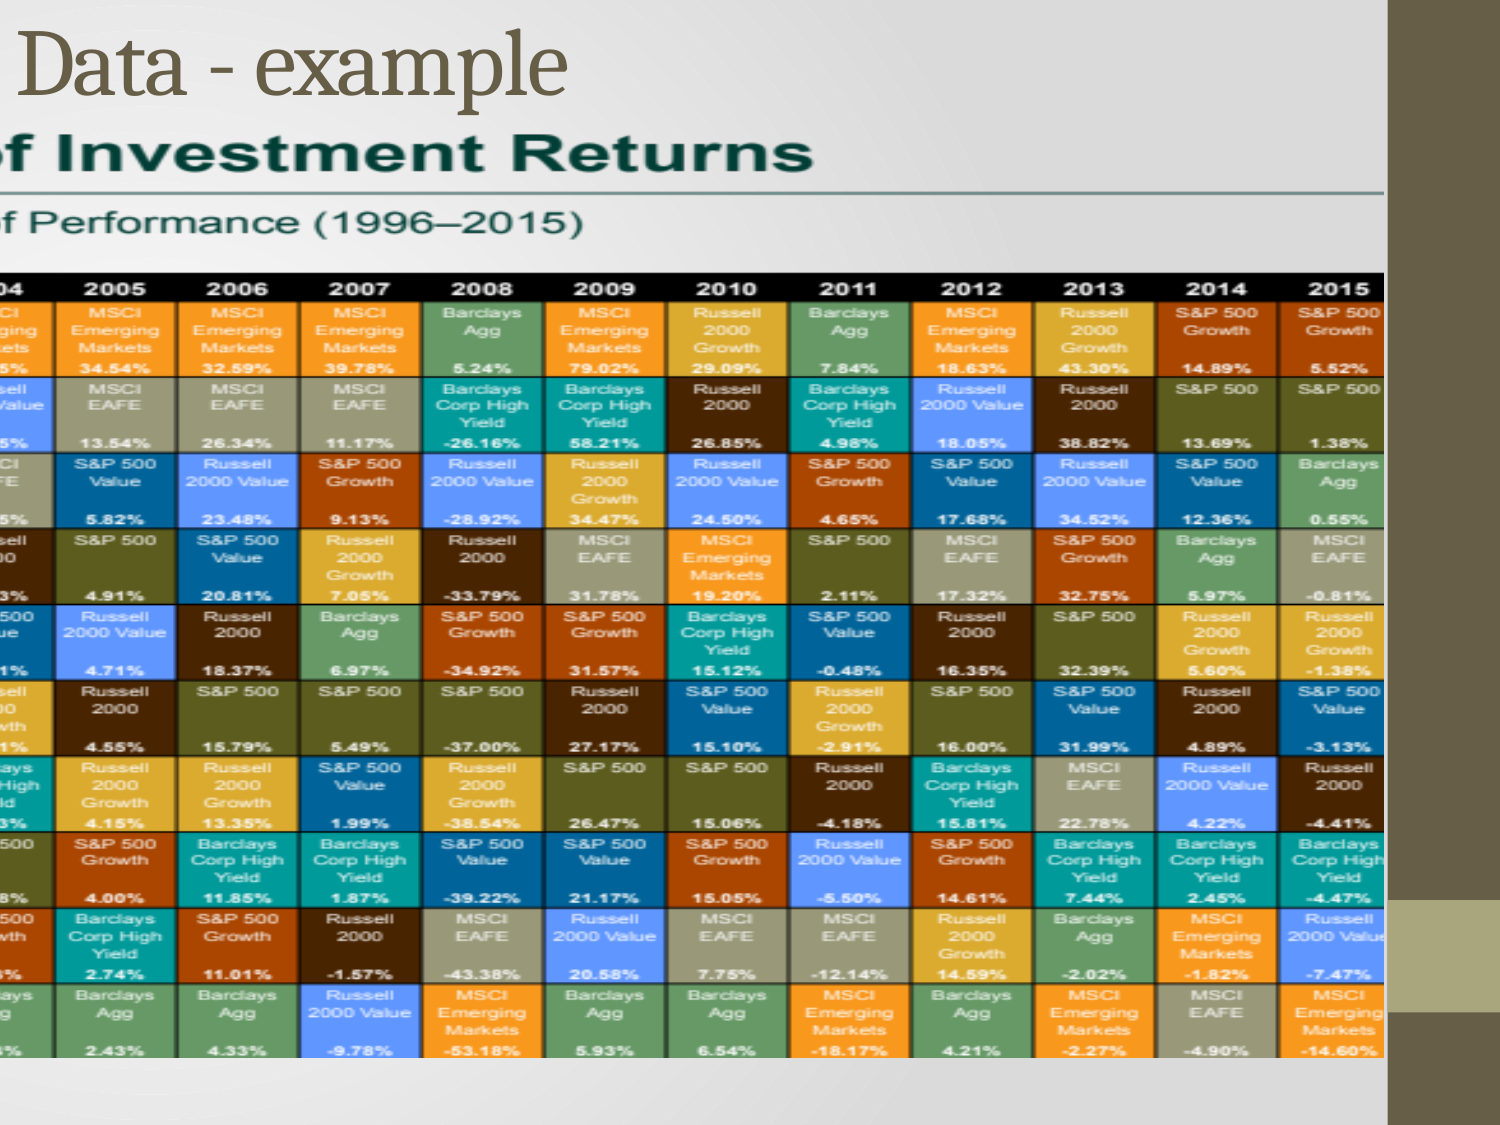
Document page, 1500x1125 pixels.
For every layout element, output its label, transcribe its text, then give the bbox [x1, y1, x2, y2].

title Data - example [0, 0, 1481, 114]
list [0, 112, 1385, 1058]
